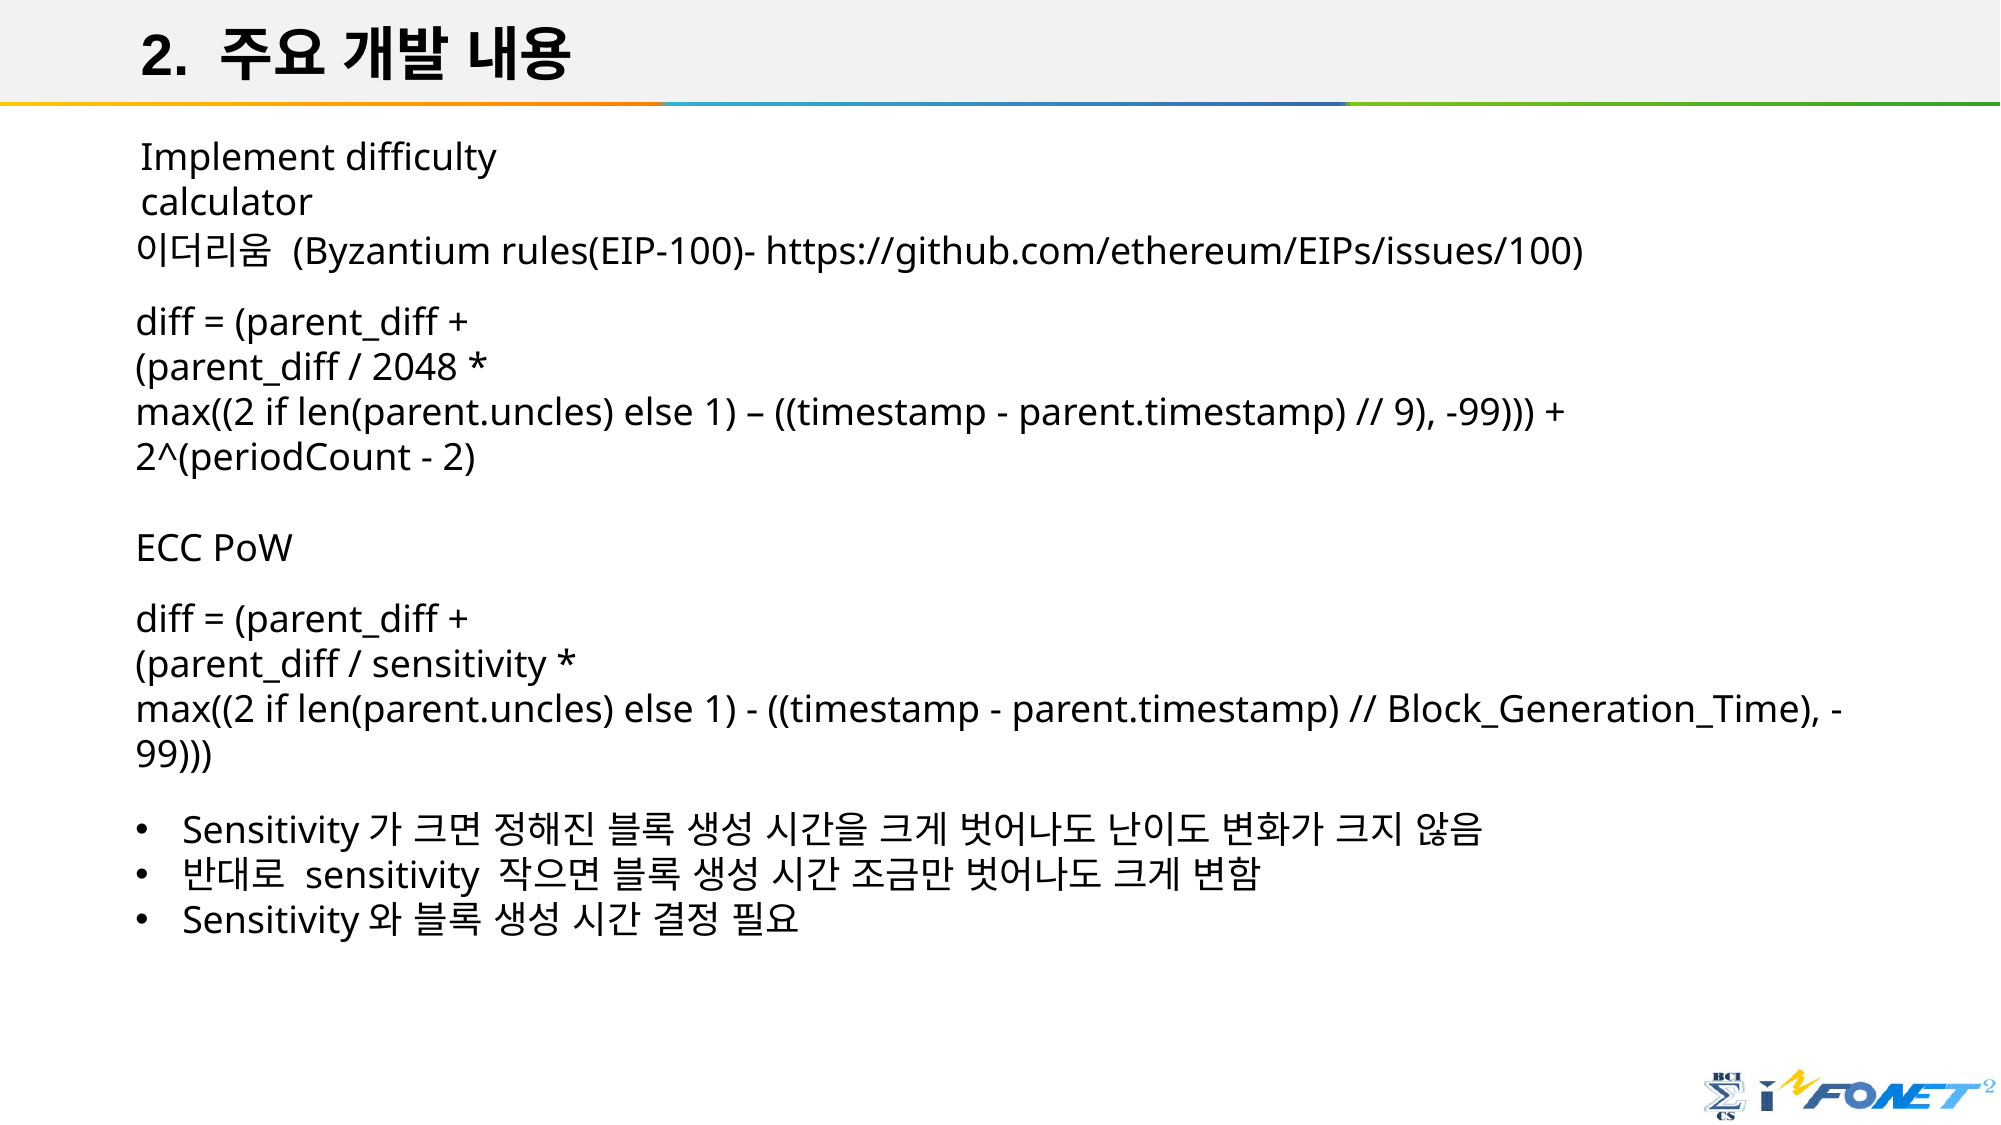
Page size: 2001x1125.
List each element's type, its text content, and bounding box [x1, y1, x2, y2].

picture [1698, 1064, 2000, 1125]
picture [0, 102, 2000, 106]
text_box diff = (parent_diff + (parent_diff / 2048 * max((2 if len(parent.uncles) else 1) – ((timestamp - parent.timestamp) // 9), -99))) + 2^(periodCount - 2) [120, 290, 1910, 486]
text_box Implement difficulty calculator [125, 125, 693, 219]
text_box ECC PoW [120, 516, 1267, 577]
text_box diff = (parent_diff + (parent_diff / sensitivity * max((2 if len(parent.uncles) else 1) - ((timestamp - parent.timestamp) // Block_Generation_Time), -99))) [120, 587, 1910, 783]
text_box Sensitivity가 크면 정해진 블록 생성 시간을 크게 벗어나도 난이도 변화가 크지 않음 반대로 sensitivity 작으면 블록 생성 시간 조금만 벗어나도 크게 변함 Sensitivity와 블록 생성 시간 결정 필요 [120, 798, 1662, 949]
text_box 이더리움 (Byzantium rules(EIP-100)- https://github.com/ethereum/EIPs/issues/100) [120, 219, 1709, 325]
text_box 2. 주요 개발 내용 [125, 0, 1589, 104]
